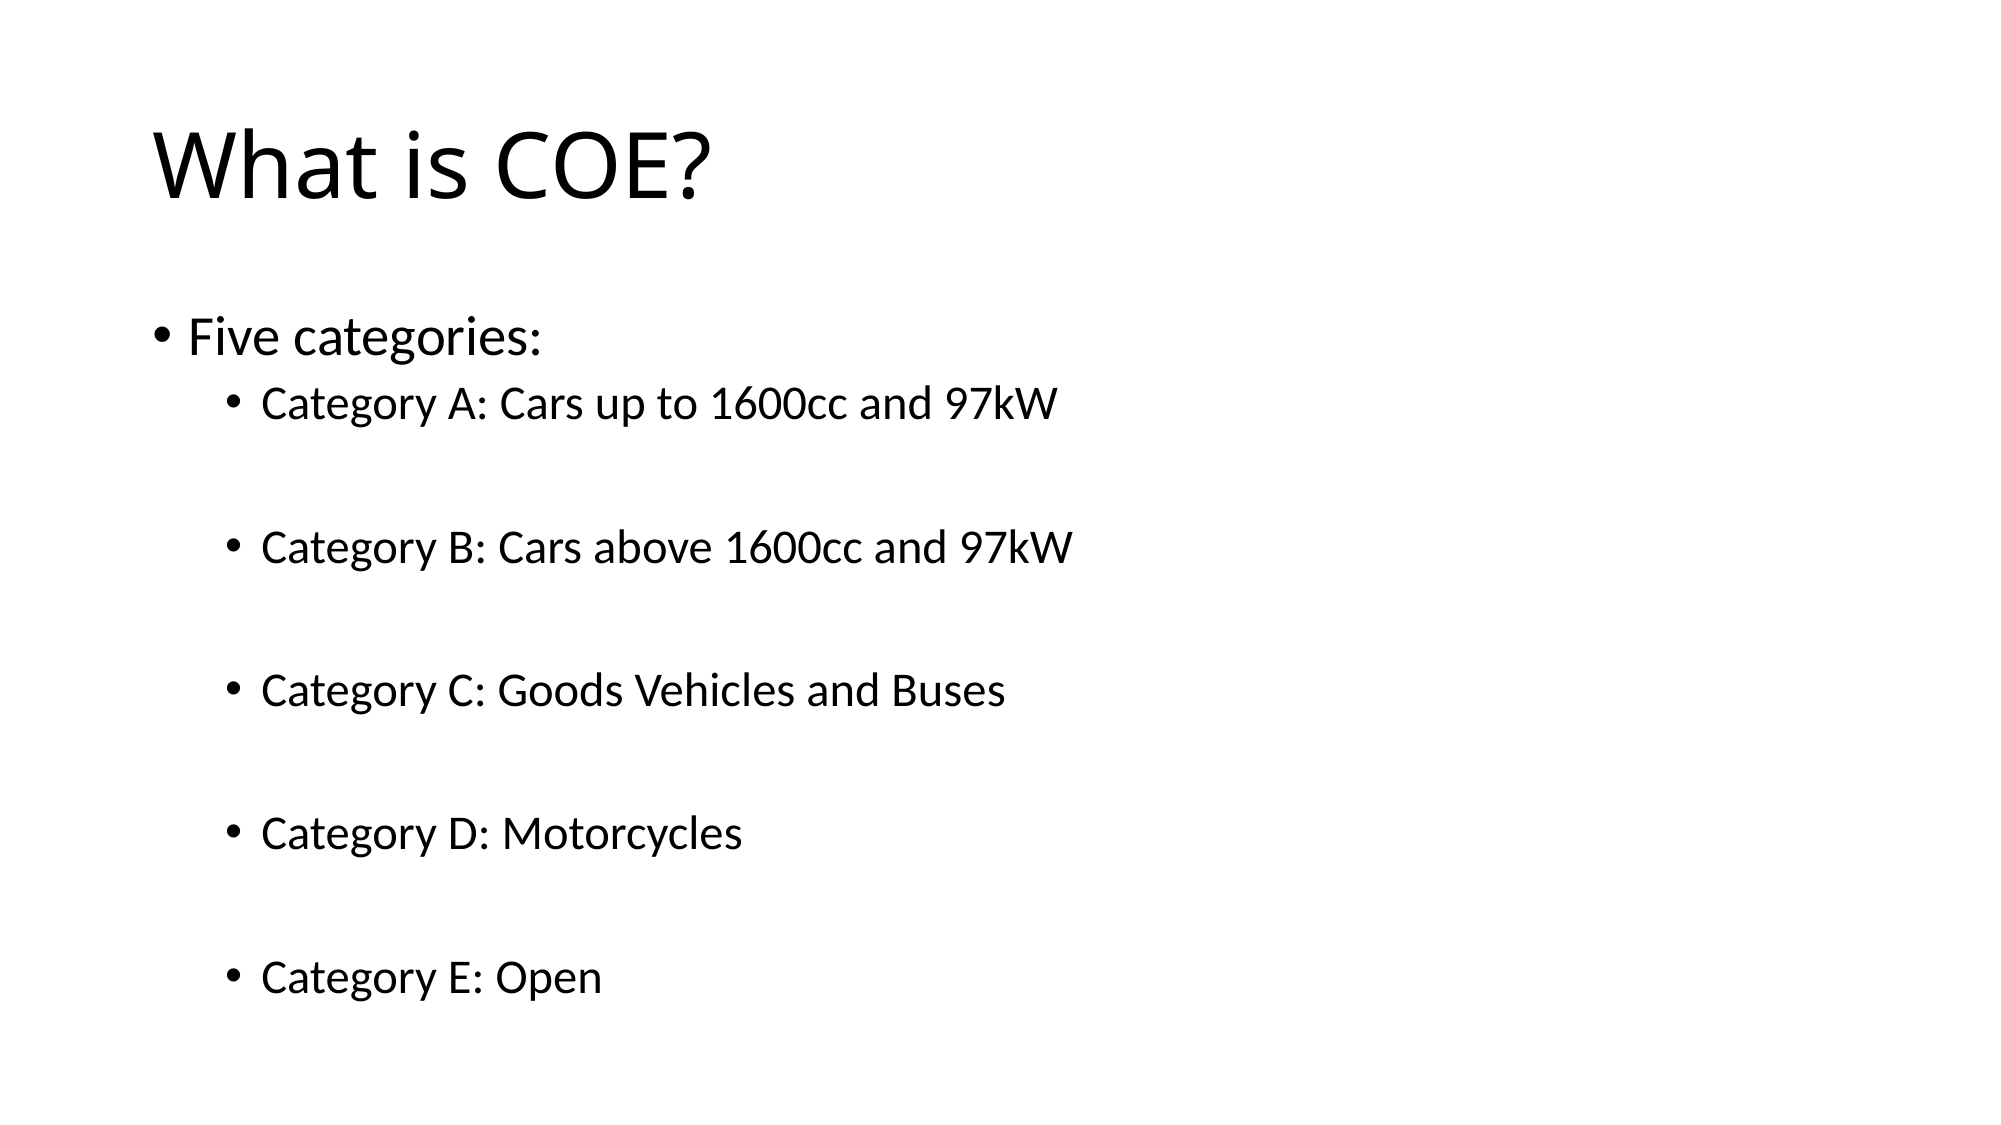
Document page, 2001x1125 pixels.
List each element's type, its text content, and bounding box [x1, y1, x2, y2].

title What is COE? [137, 59, 1863, 278]
list Five categories: Category A: Cars up to 1600cc and 97kW Category B: Cars above 1600cc and 97kW Category C: Goods Vehicles and Buses Category D: Motorcycles Category E: Open [137, 299, 1863, 1014]
